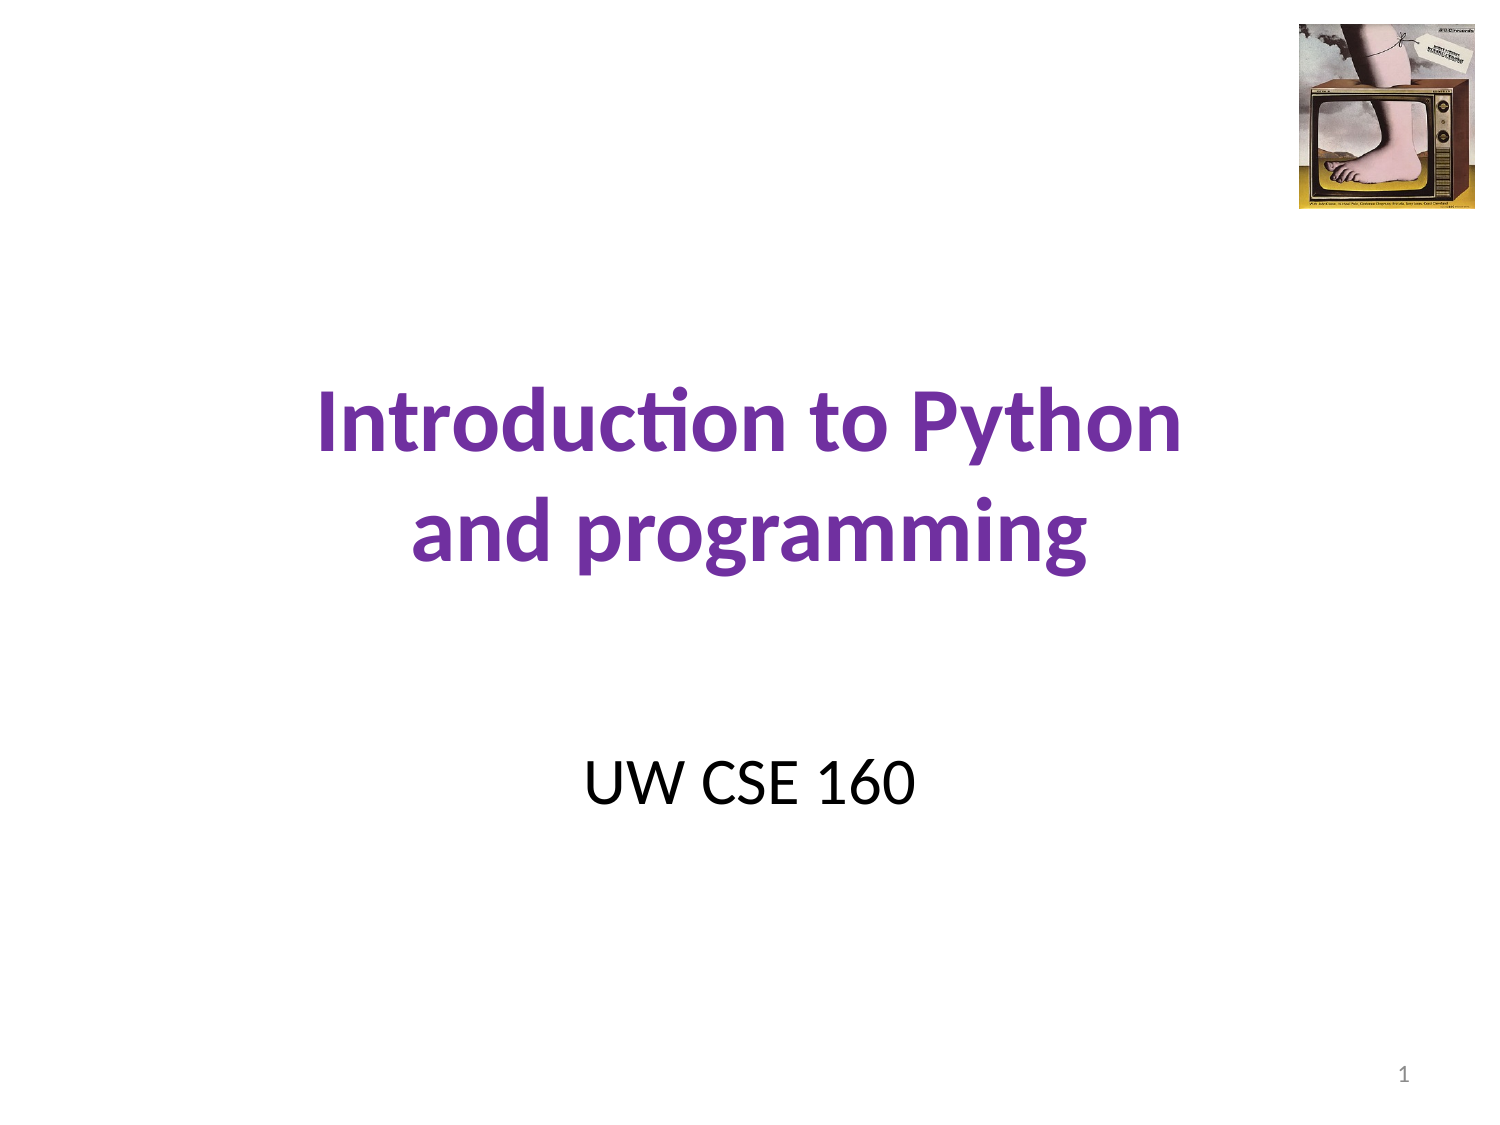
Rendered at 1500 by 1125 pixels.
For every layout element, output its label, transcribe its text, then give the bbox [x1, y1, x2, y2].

title Introduction to Python and programming [112, 349, 1388, 591]
picture [1299, 24, 1476, 209]
slide_number 1 [1074, 1042, 1425, 1103]
subtitle UW CSE 160 [225, 637, 1275, 925]
